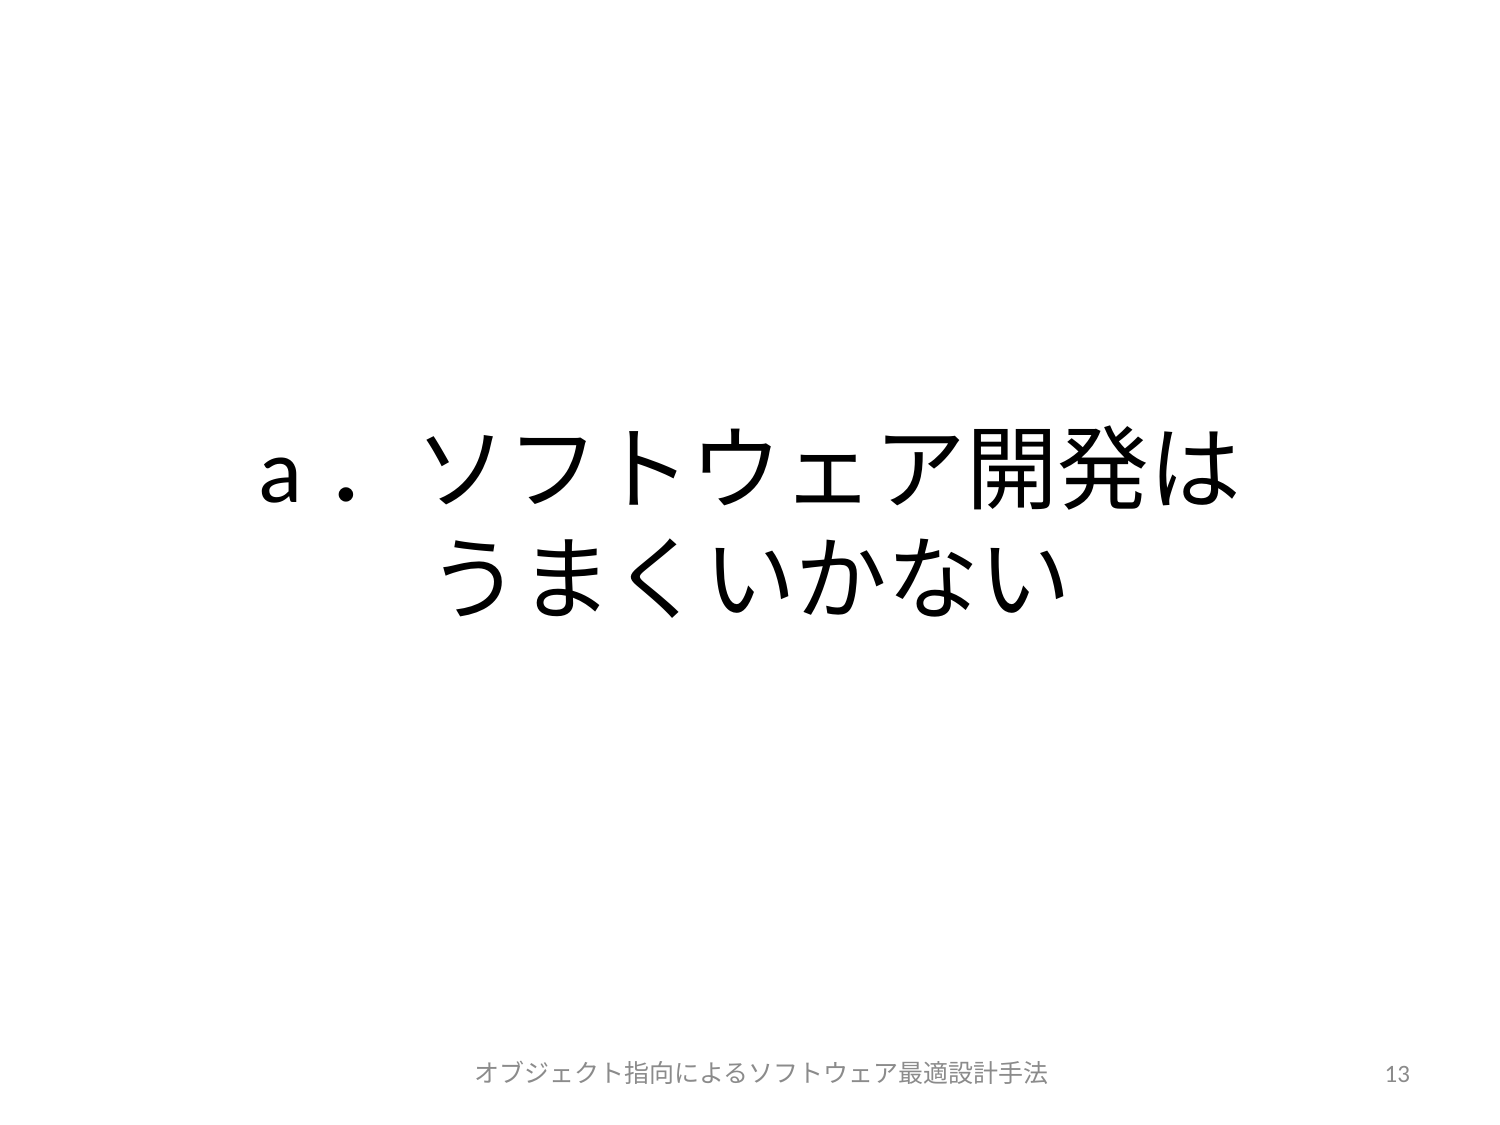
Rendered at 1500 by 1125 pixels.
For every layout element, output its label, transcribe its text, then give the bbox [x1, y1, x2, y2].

title a．ソフトウェア開発は うまくいかない [75, 45, 1425, 997]
slide_number 13 [1300, 1042, 1425, 1103]
footer オブジェクト指向によるソフトウェア最適設計手法 [257, 1042, 1266, 1103]
